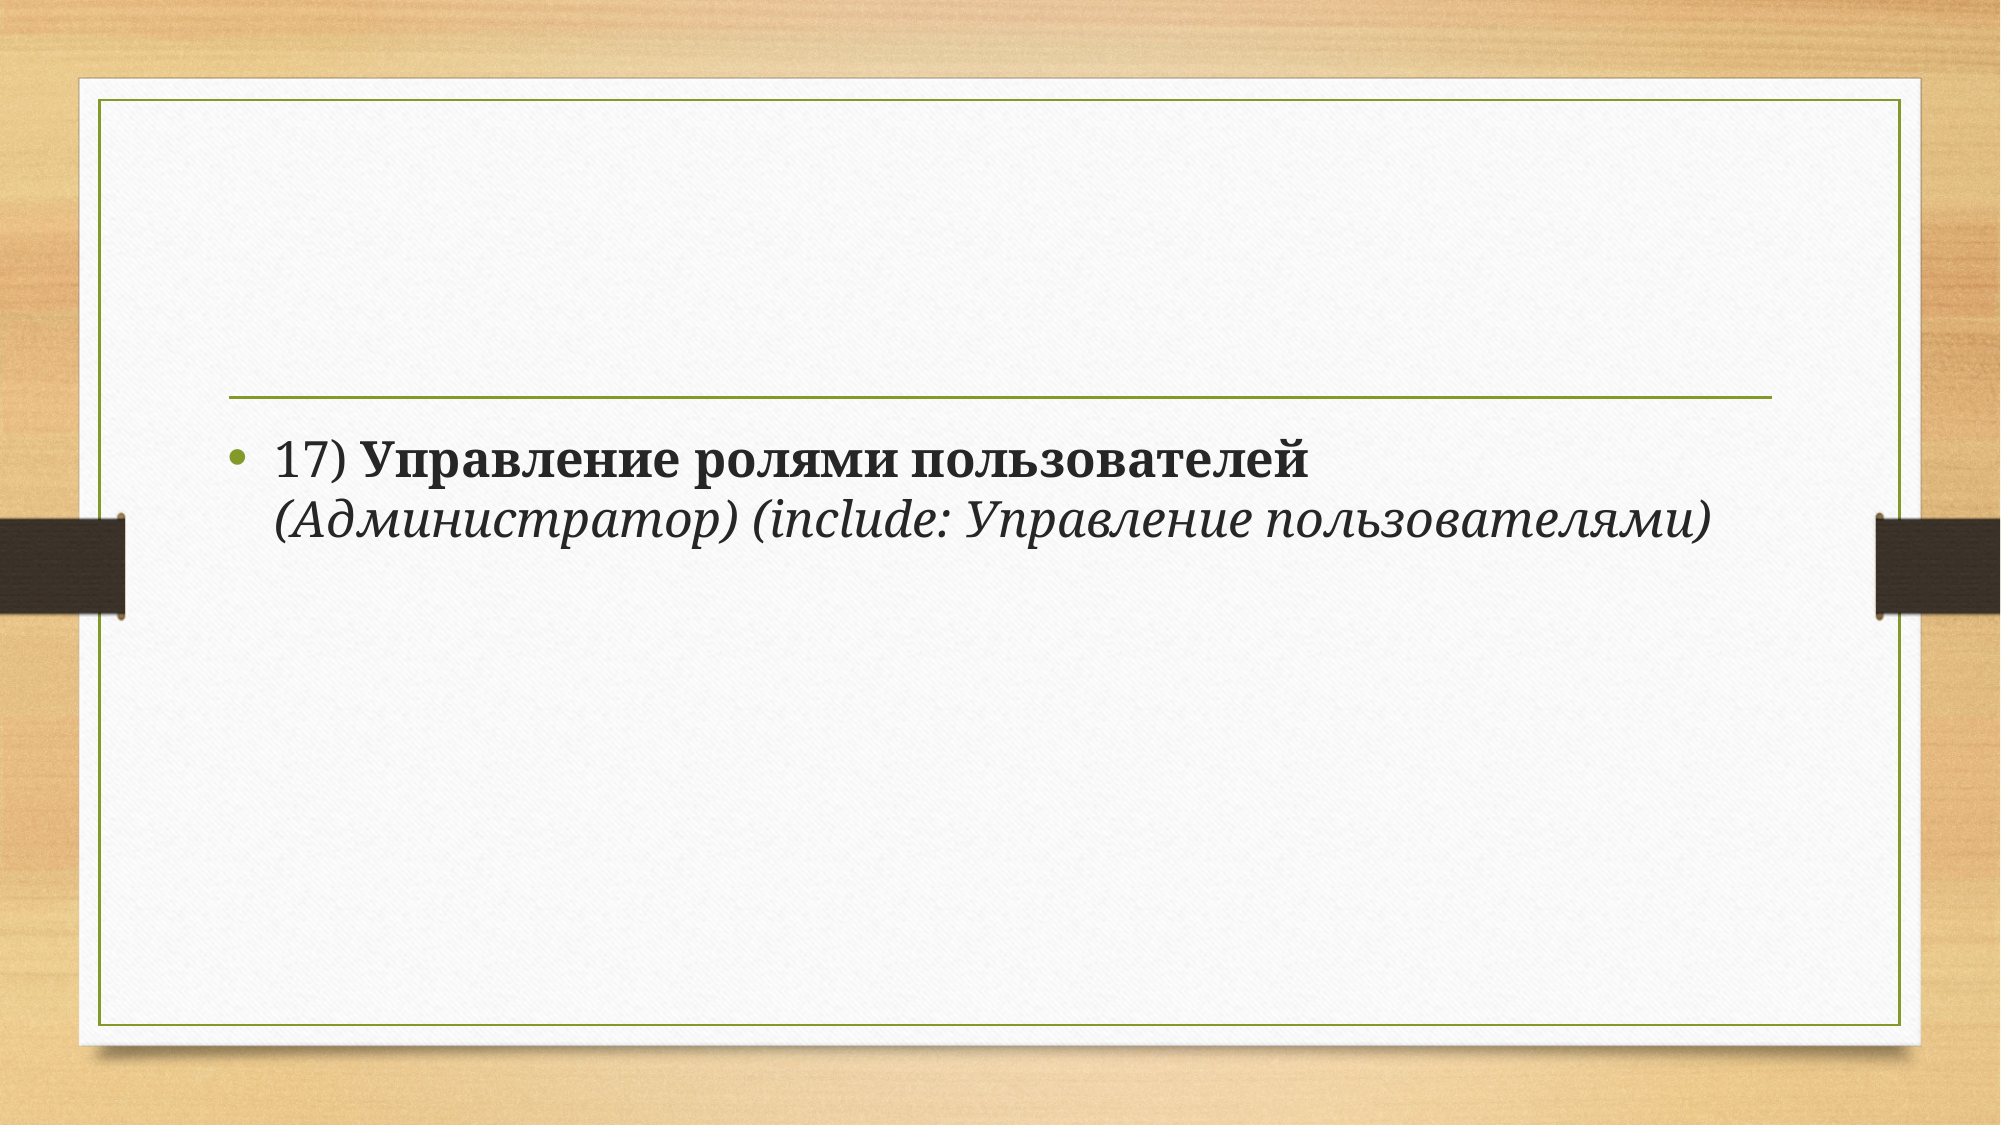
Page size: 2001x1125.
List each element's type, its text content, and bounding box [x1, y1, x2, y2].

list 17) Управление ролями пользователей (Администратор) (include: Управление пользователями) [212, 419, 1788, 964]
picture [0, 0, 2001, 1125]
